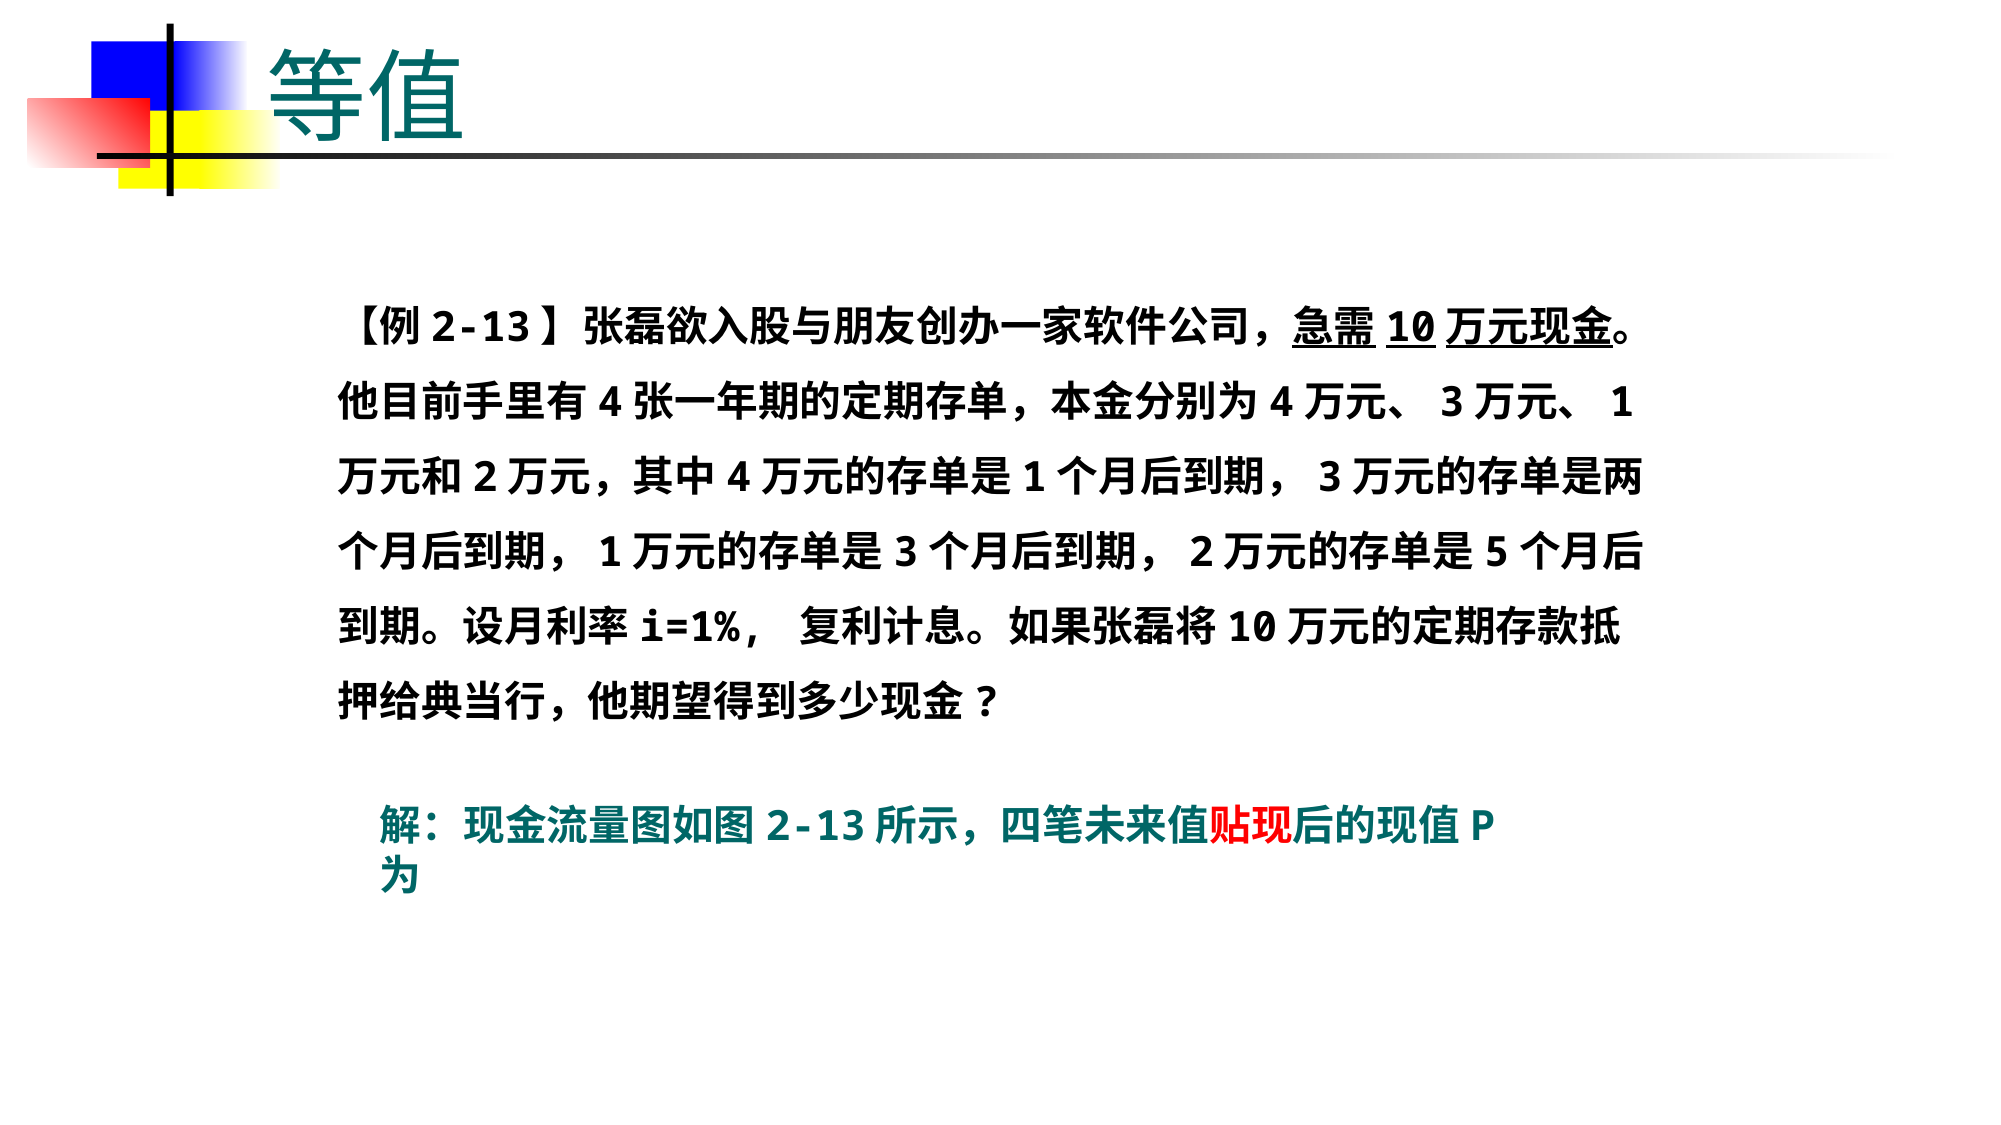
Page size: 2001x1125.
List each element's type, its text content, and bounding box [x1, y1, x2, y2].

text_box 解：现金流量图如图2-13所示，四笔未来值贴现后的现值P为 [365, 791, 1549, 907]
text_box 【例2-13】张磊欲入股与朋友创办一家软件公司，急需10万元现金。他目前手里有4张一年期的定期存单，本金分别为4万元、3万元、1万元和2万元，其中4万元的存单是1个月后到期，3万元的存单是两个月后到期，1万元的存单是3个月后到期，2万元的存单是5个月后到期。设月利率i=1%, 复利计息。如果张磊将10万元的定期存款抵押给典当行，他期望得到多少现金? [322, 267, 1678, 733]
title 等值 [251, 23, 1957, 161]
